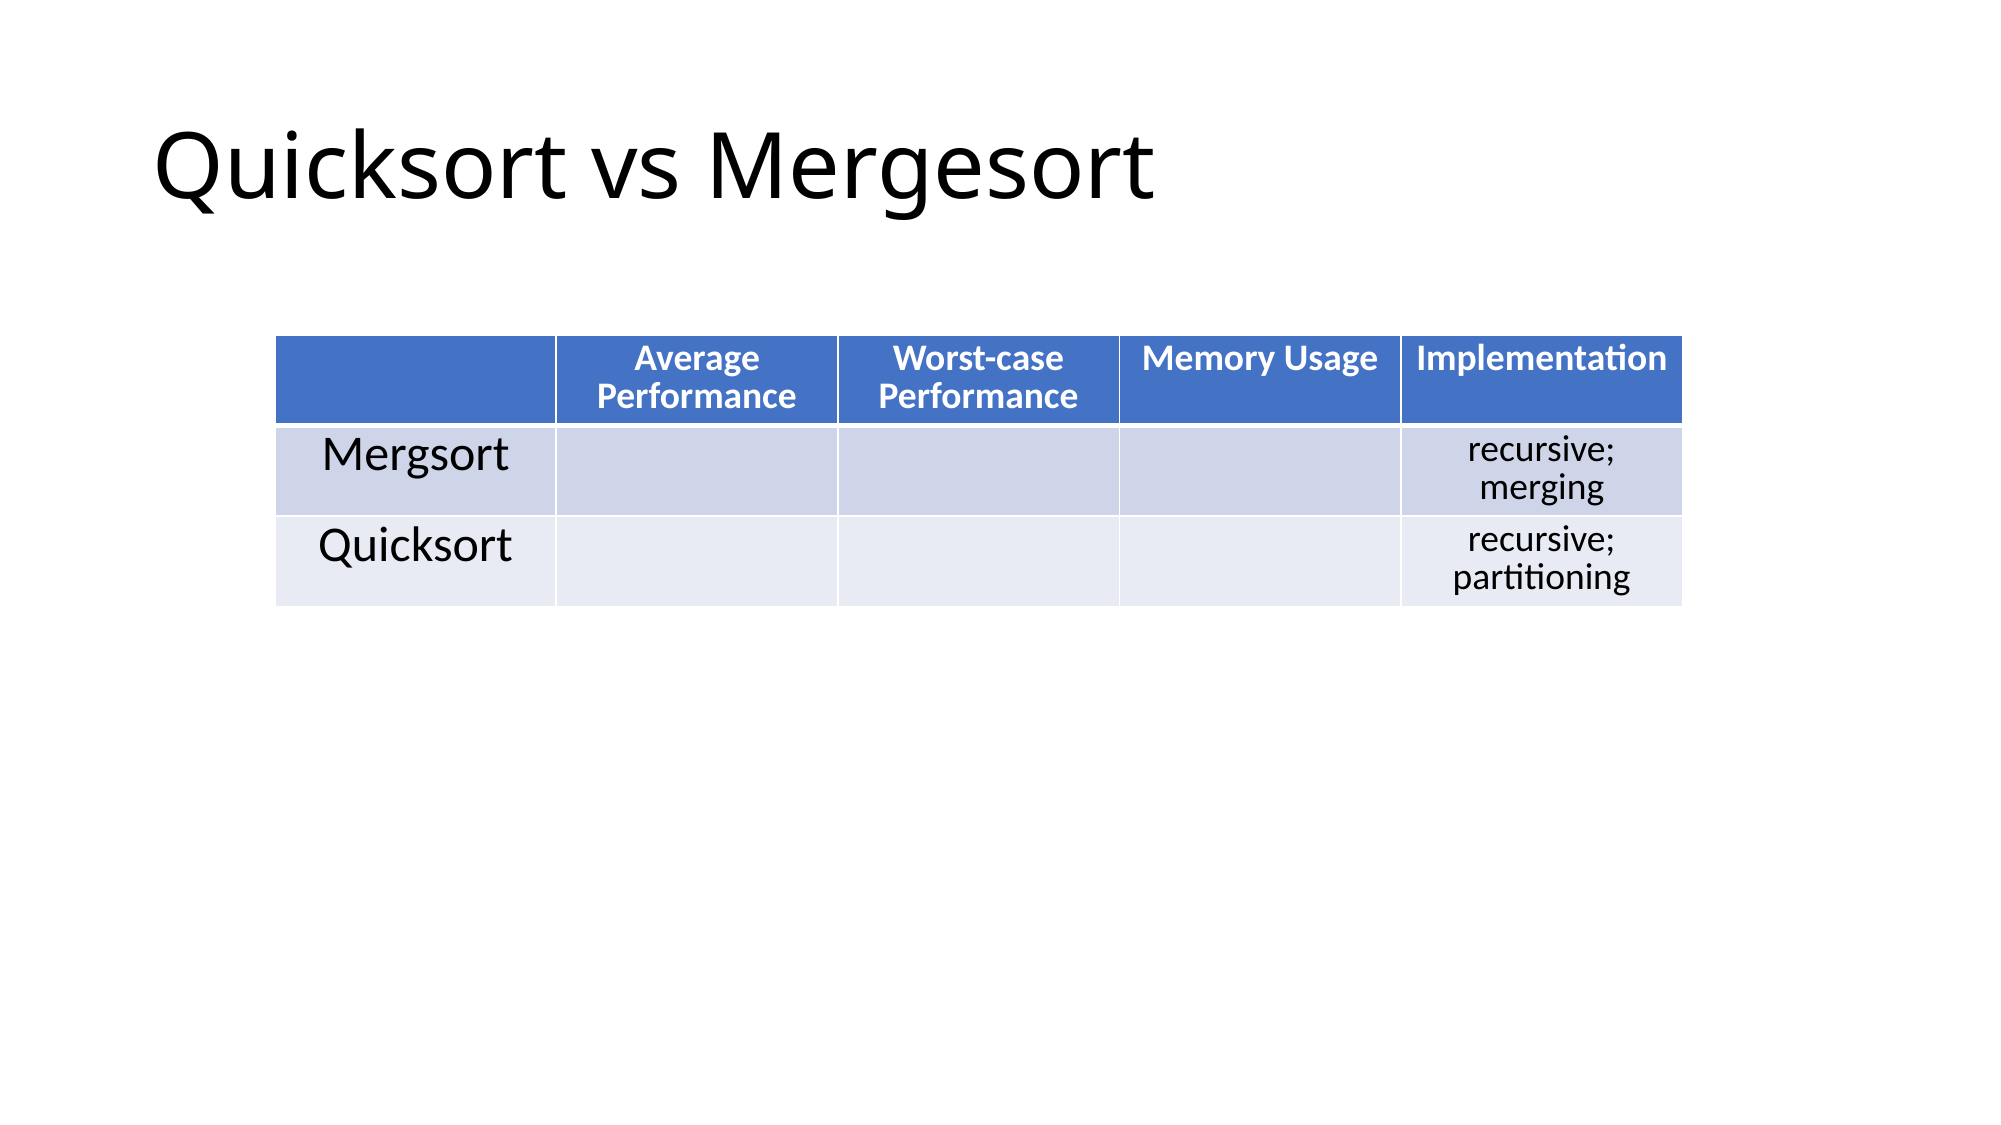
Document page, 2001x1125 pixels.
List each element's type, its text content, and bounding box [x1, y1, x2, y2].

table_header Average Performance [557, 336, 837, 423]
table_cell [839, 428, 1119, 515]
table_header Implementation [1402, 336, 1682, 423]
table_header Memory Usage [1120, 336, 1400, 423]
table_cell recursive; partitioning [1402, 517, 1682, 606]
table_cell [1120, 517, 1400, 606]
table_header [276, 336, 555, 423]
table_cell [557, 517, 837, 606]
table_cell Quicksort [276, 517, 555, 606]
table_cell [839, 517, 1119, 606]
table_header Worst-case Performance [839, 336, 1119, 423]
table_cell recursive; merging [1402, 428, 1682, 515]
table_cell Mergsort [276, 428, 555, 515]
table_cell [557, 428, 837, 515]
table_cell [1120, 428, 1400, 515]
title Quicksort vs Mergesort [137, 59, 1863, 278]
